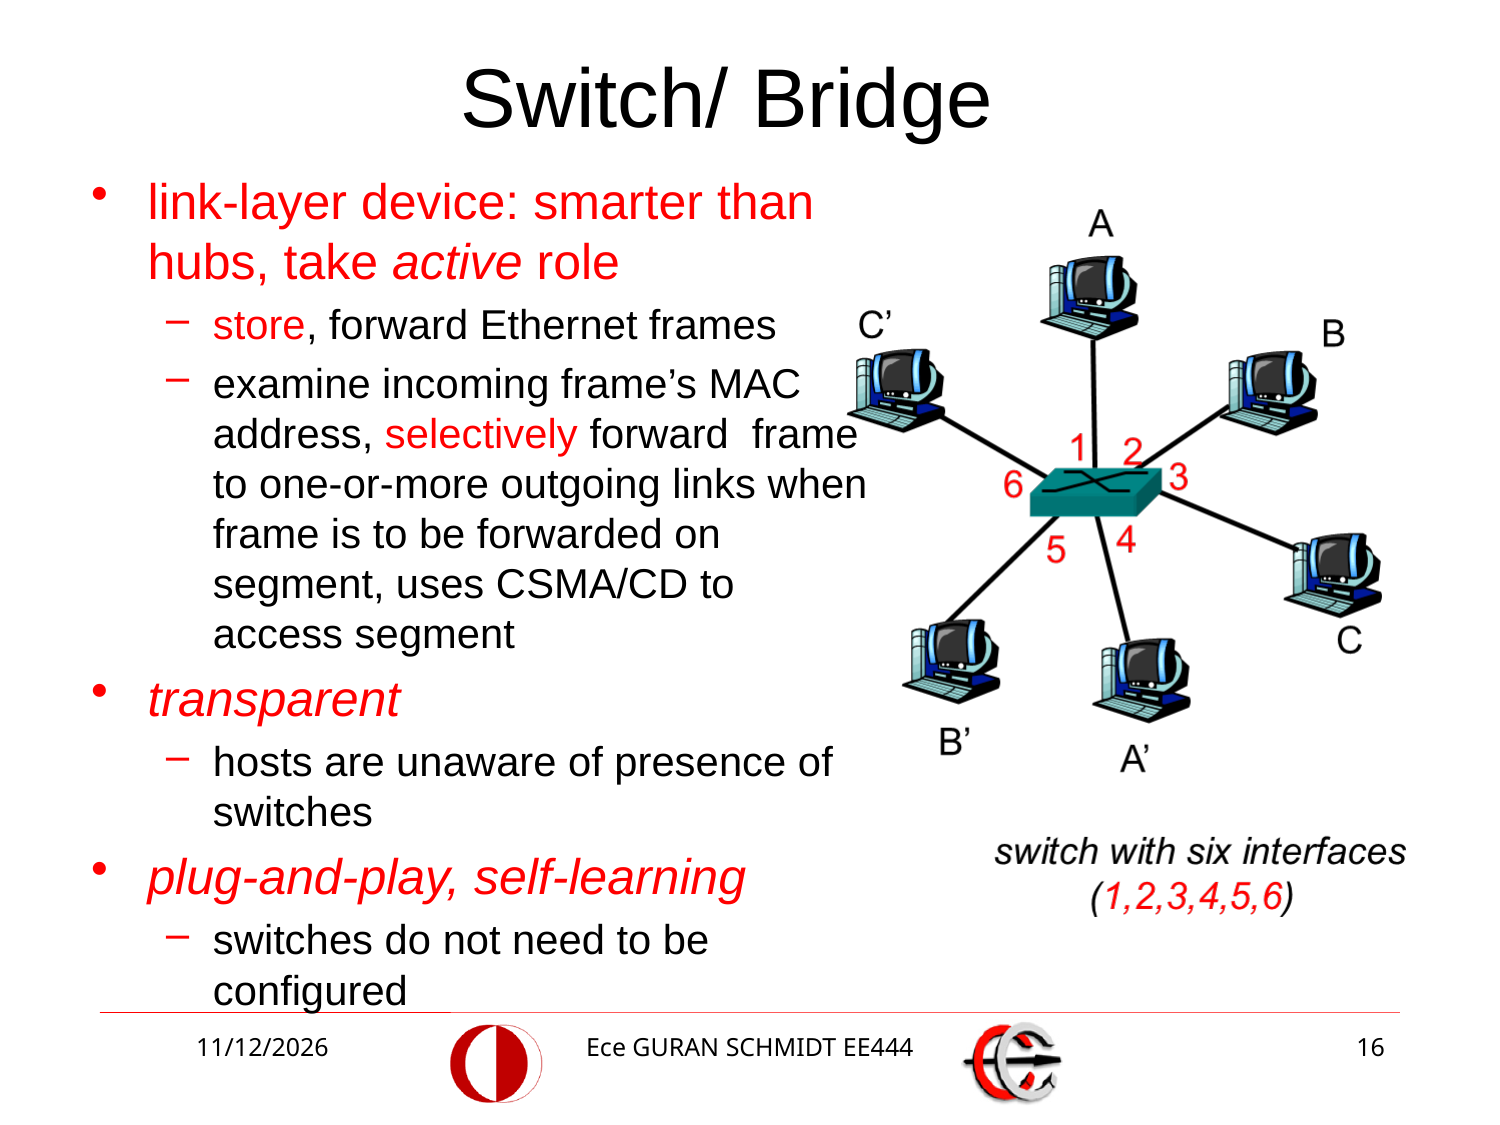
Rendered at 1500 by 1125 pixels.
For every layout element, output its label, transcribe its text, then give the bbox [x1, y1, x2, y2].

list link-layer device: smarter than hubs, take active role store, forward Ethernet frames examine incoming frame’s MAC address, selectively forward frame to one-or-more outgoing links when frame is to be forwarded on segment, uses CSMA/CD to access segment transparent hosts are unaware of presence of switches plug-and-play, self-learning switches do not need to be configured [76, 162, 885, 961]
picture [448, 1023, 543, 1103]
footer Ece GURAN SCHMIDT EE444 [512, 1024, 988, 1103]
picture [833, 187, 1429, 941]
title Switch/ Bridge [89, 0, 1365, 185]
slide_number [99, 1024, 426, 1103]
picture [950, 1019, 1068, 1106]
slide_number 16 [1074, 1024, 1401, 1103]
